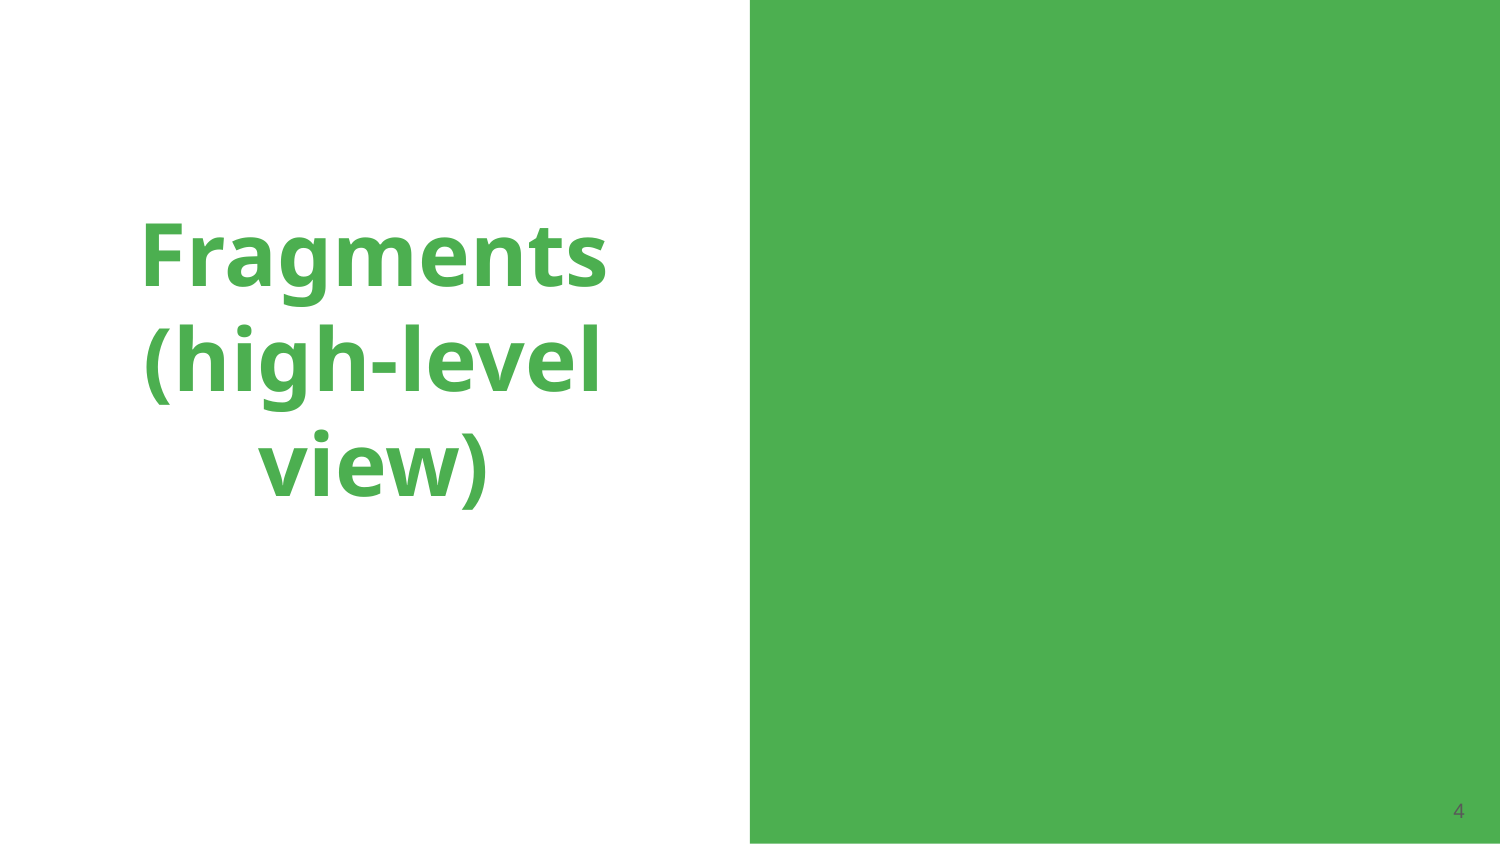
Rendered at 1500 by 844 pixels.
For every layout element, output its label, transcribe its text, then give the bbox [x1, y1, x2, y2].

slide_number 4 [1389, 777, 1480, 842]
title Fragments (high-level view) [22, 137, 726, 530]
